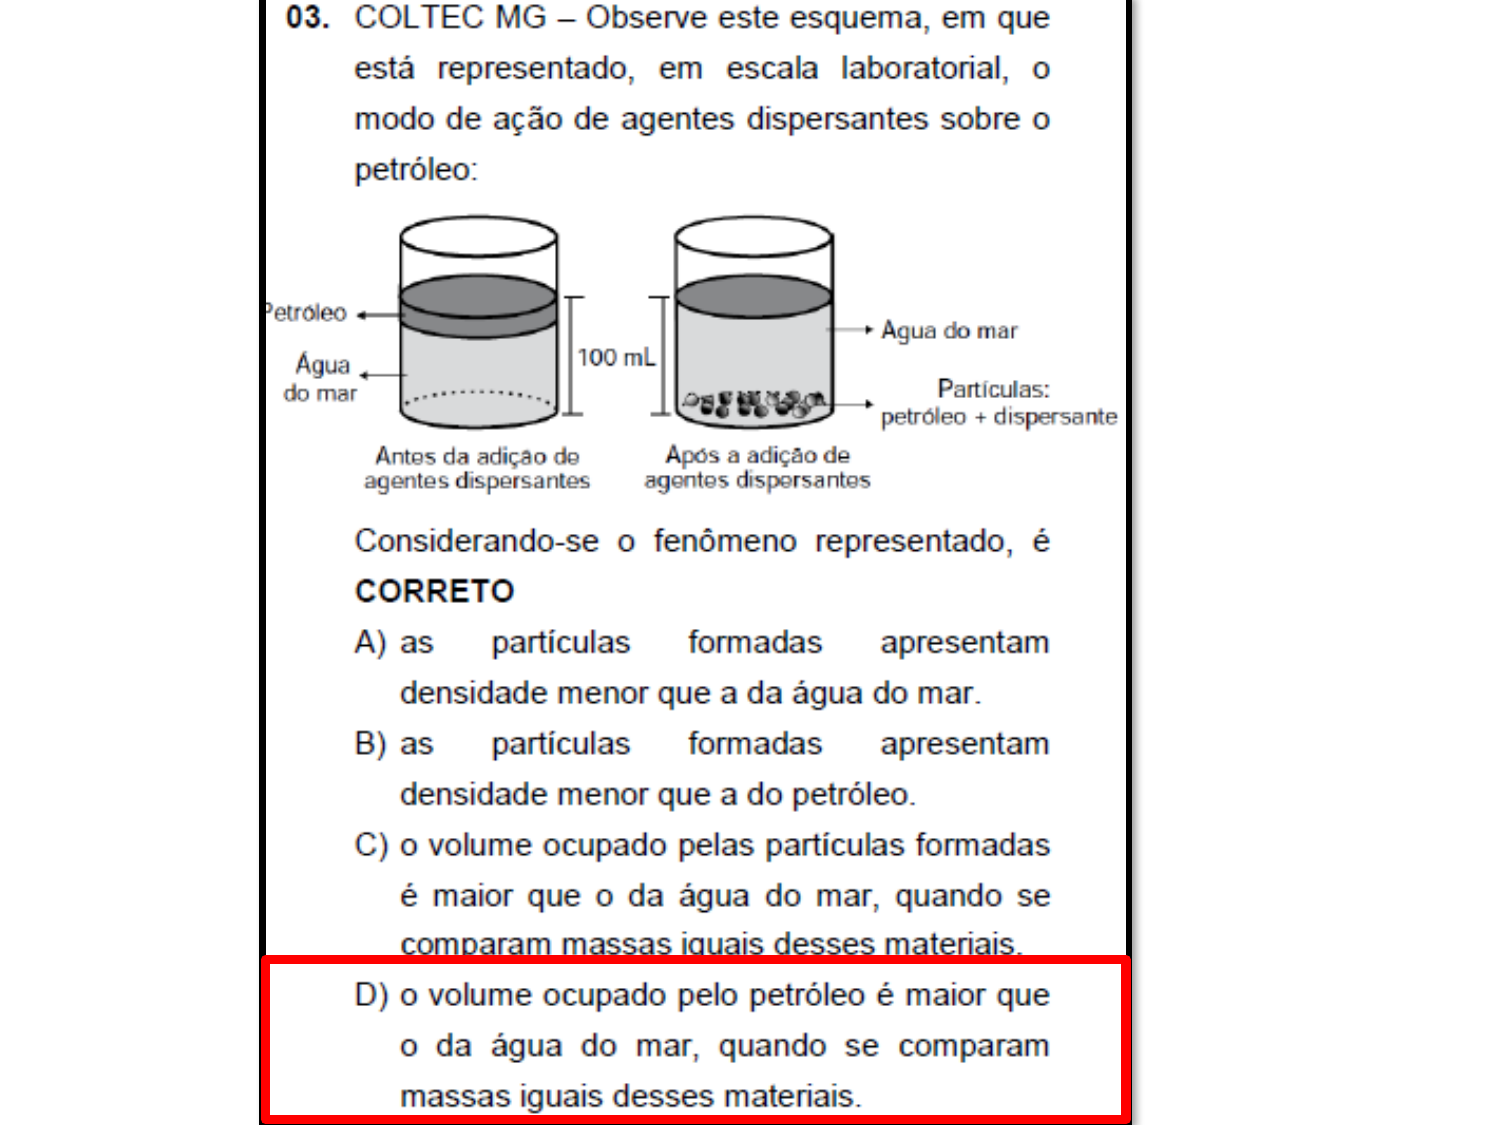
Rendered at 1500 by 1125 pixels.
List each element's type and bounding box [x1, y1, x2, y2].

picture [265, 0, 1127, 1120]
